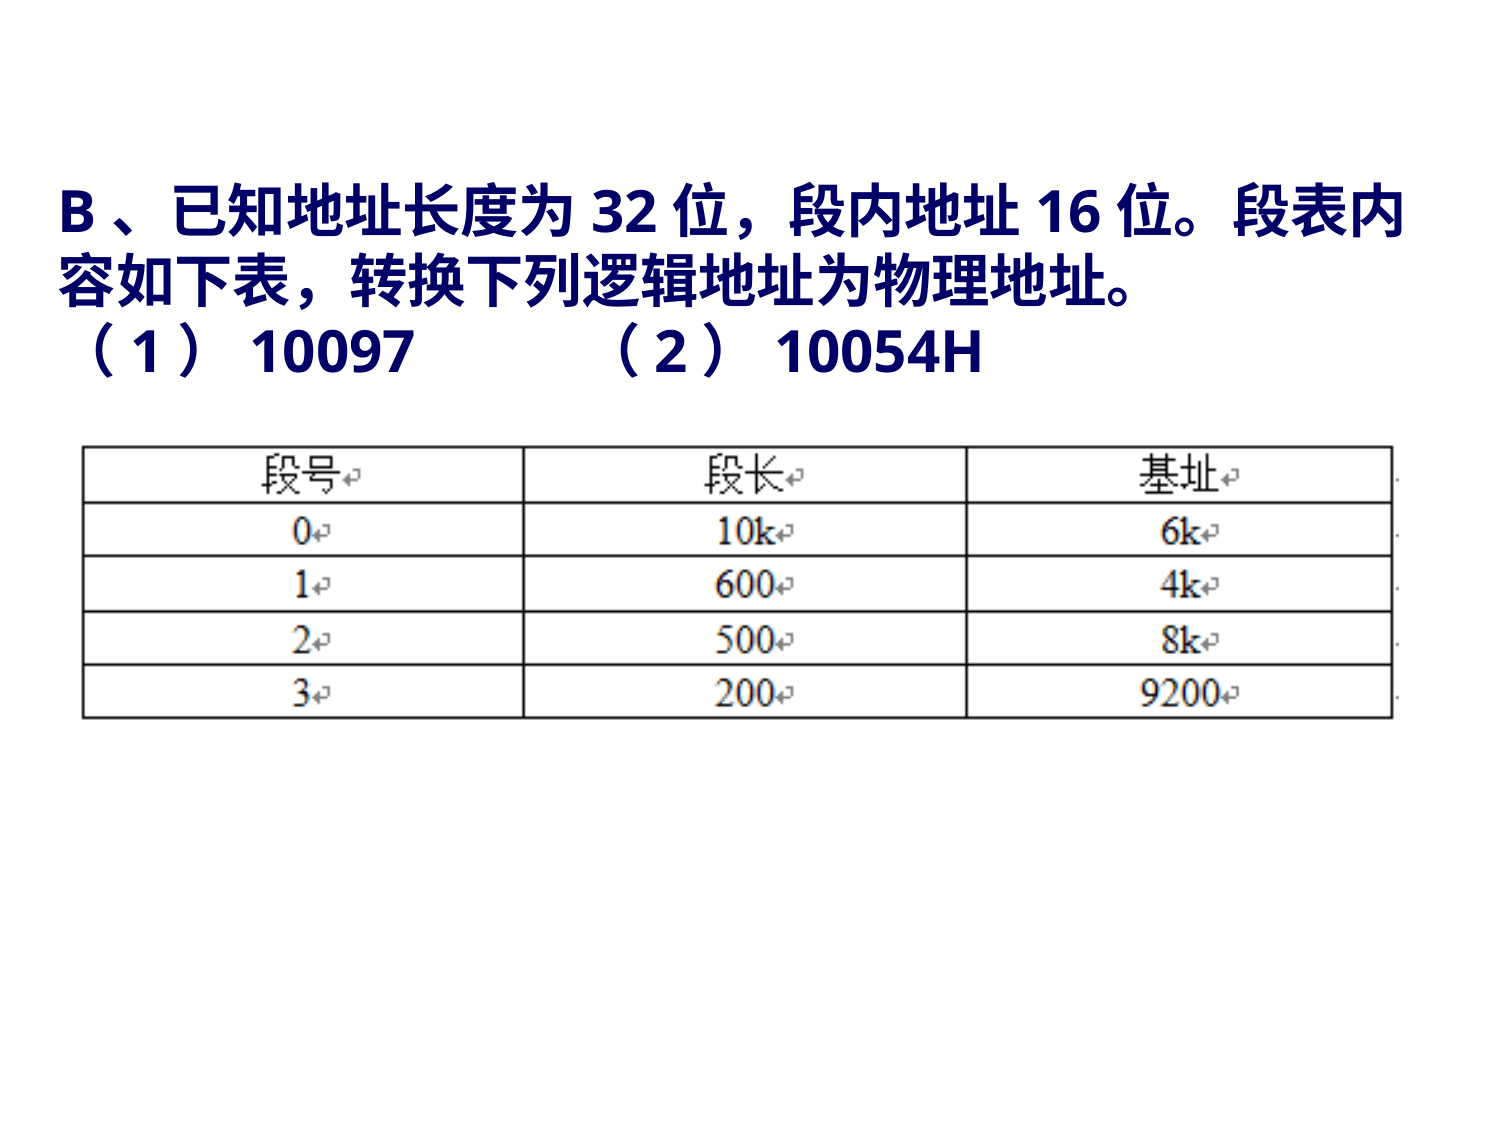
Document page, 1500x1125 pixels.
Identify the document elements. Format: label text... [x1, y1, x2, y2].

title B、已知地址长度为32位，段内地址16位。段表内容如下表，转换下列逻辑地址为物理地址。 （1）10097 （2）10054H [42, 142, 1458, 462]
picture [70, 444, 1399, 736]
